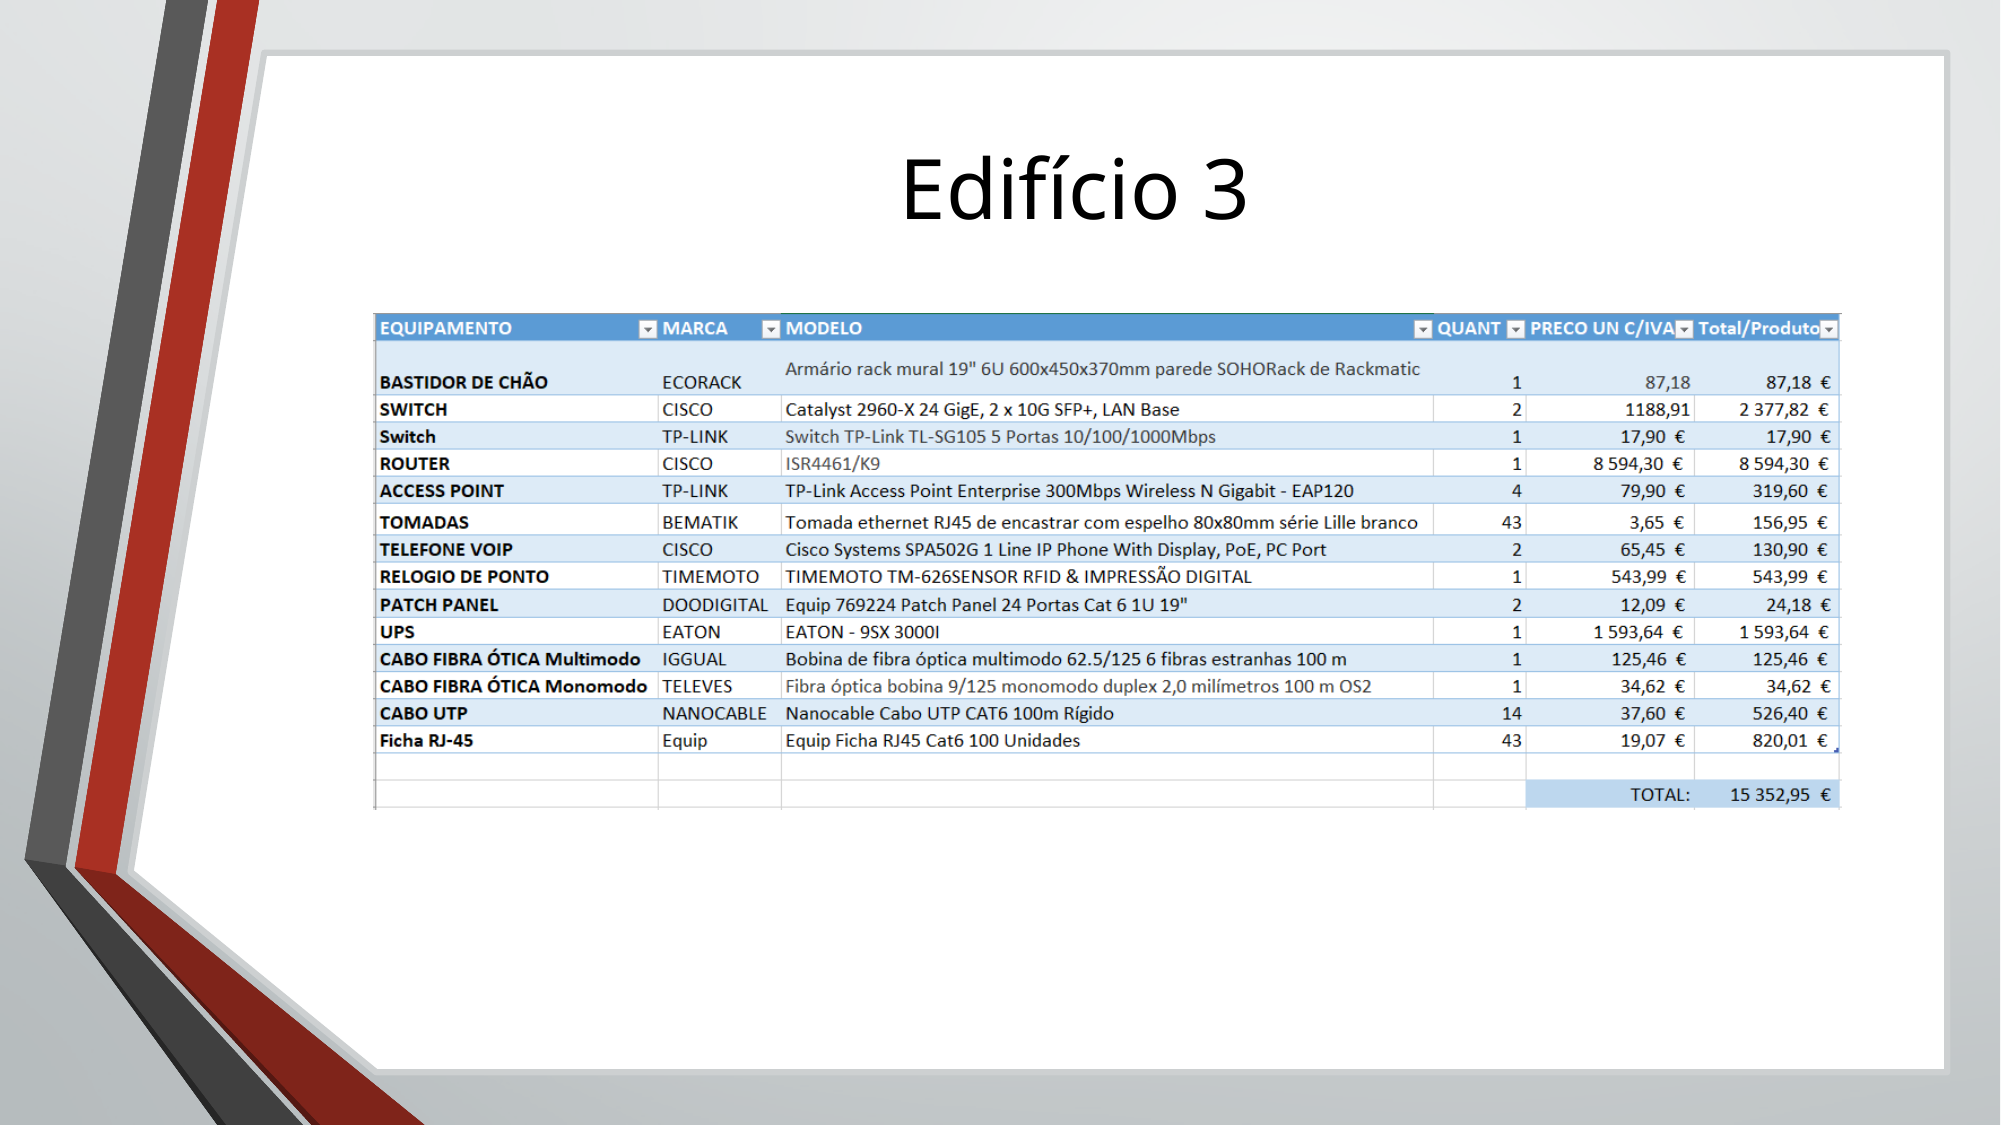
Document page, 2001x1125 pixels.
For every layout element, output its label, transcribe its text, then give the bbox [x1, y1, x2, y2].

text_box Edifício 3 [885, 128, 1265, 244]
text_box [425, 51, 1949, 1074]
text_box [24, 0, 425, 1125]
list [373, 313, 1842, 810]
